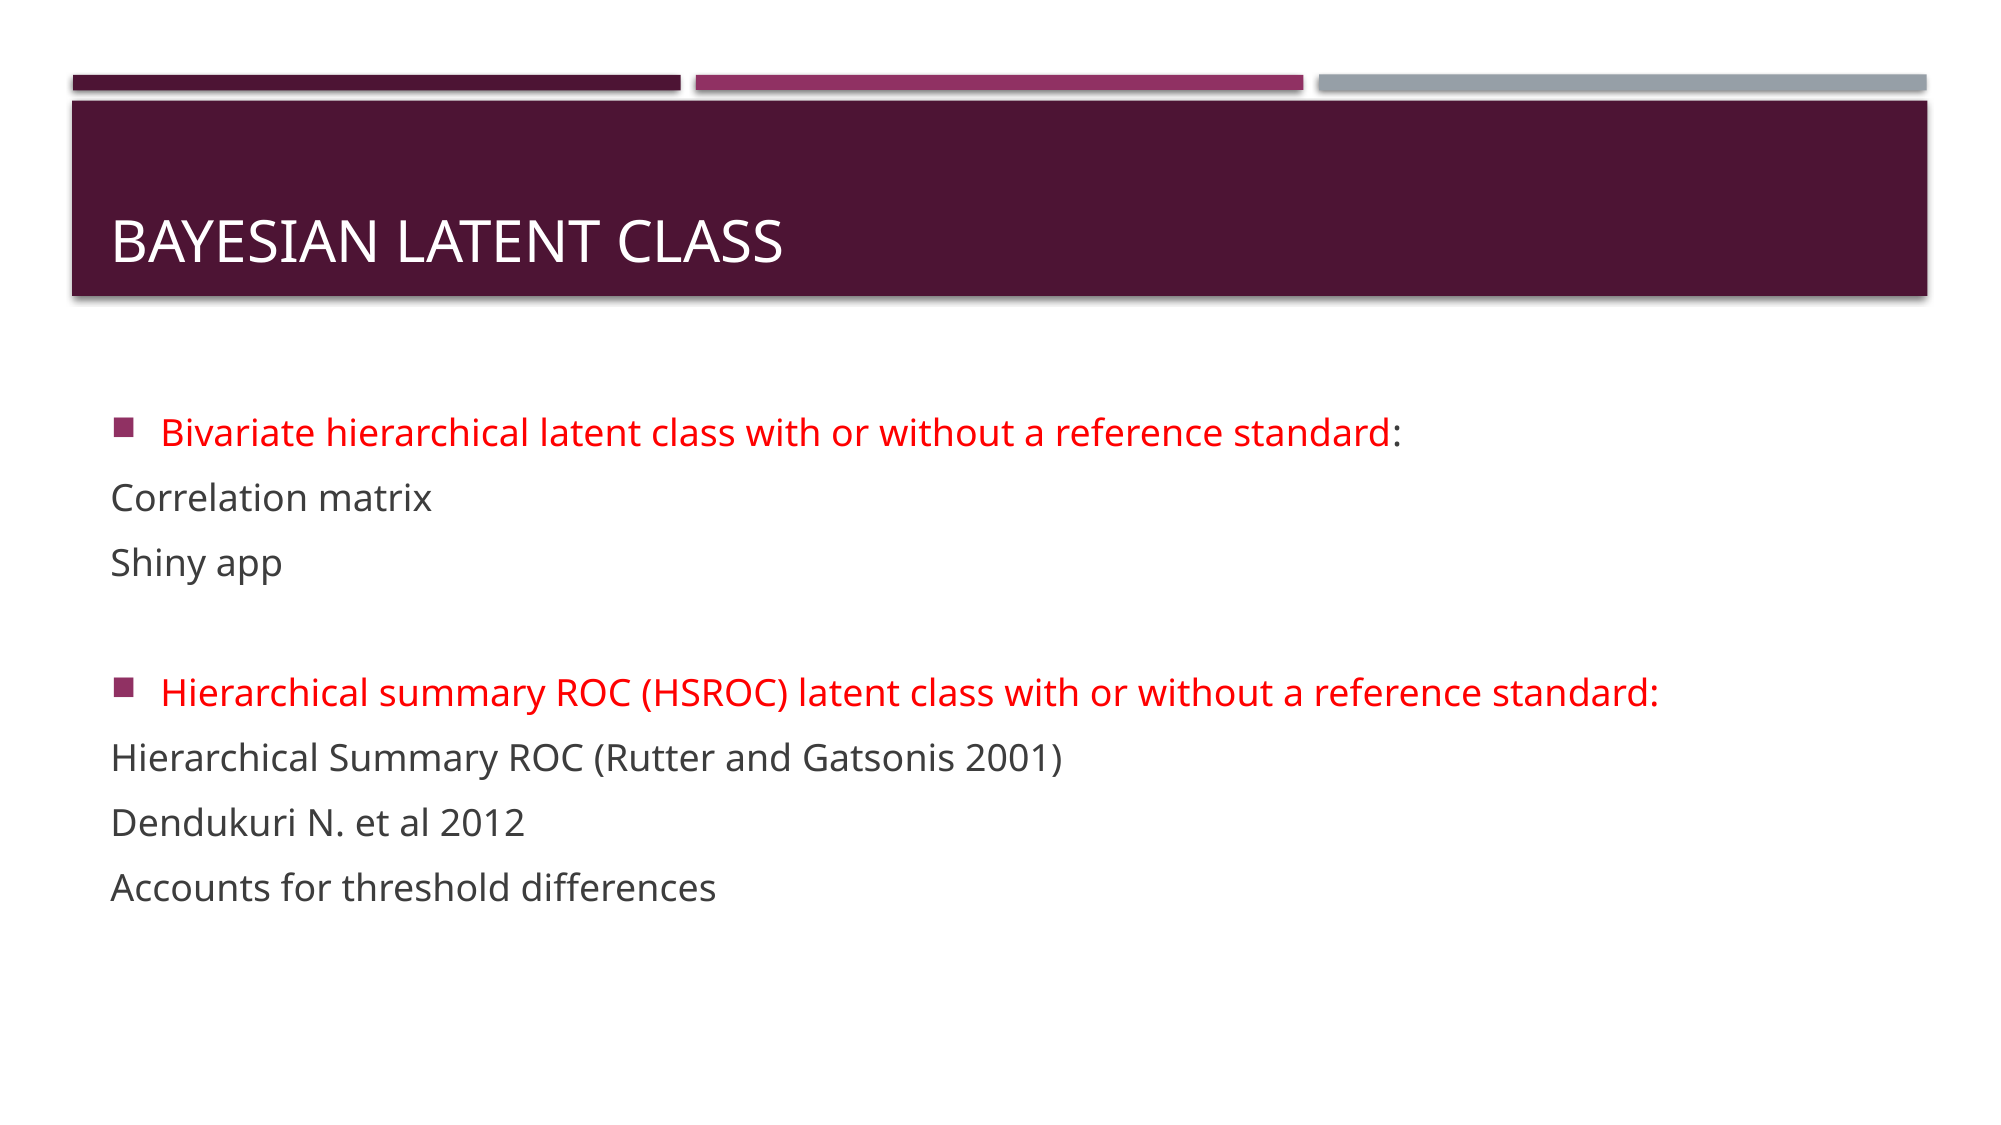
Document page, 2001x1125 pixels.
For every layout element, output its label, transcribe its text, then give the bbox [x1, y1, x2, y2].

title Bayesian latent class [95, 115, 1905, 282]
list Bivariate hierarchical latent class with or without a reference standard: Correlation matrix Shiny app Hierarchical summary ROC (HSROC) latent class with or without a reference standard: Hierarchical Summary ROC (Rutter and Gatsonis 2001) Dendukuri N. et al 2012 Accounts for threshold differences [95, 357, 1905, 962]
